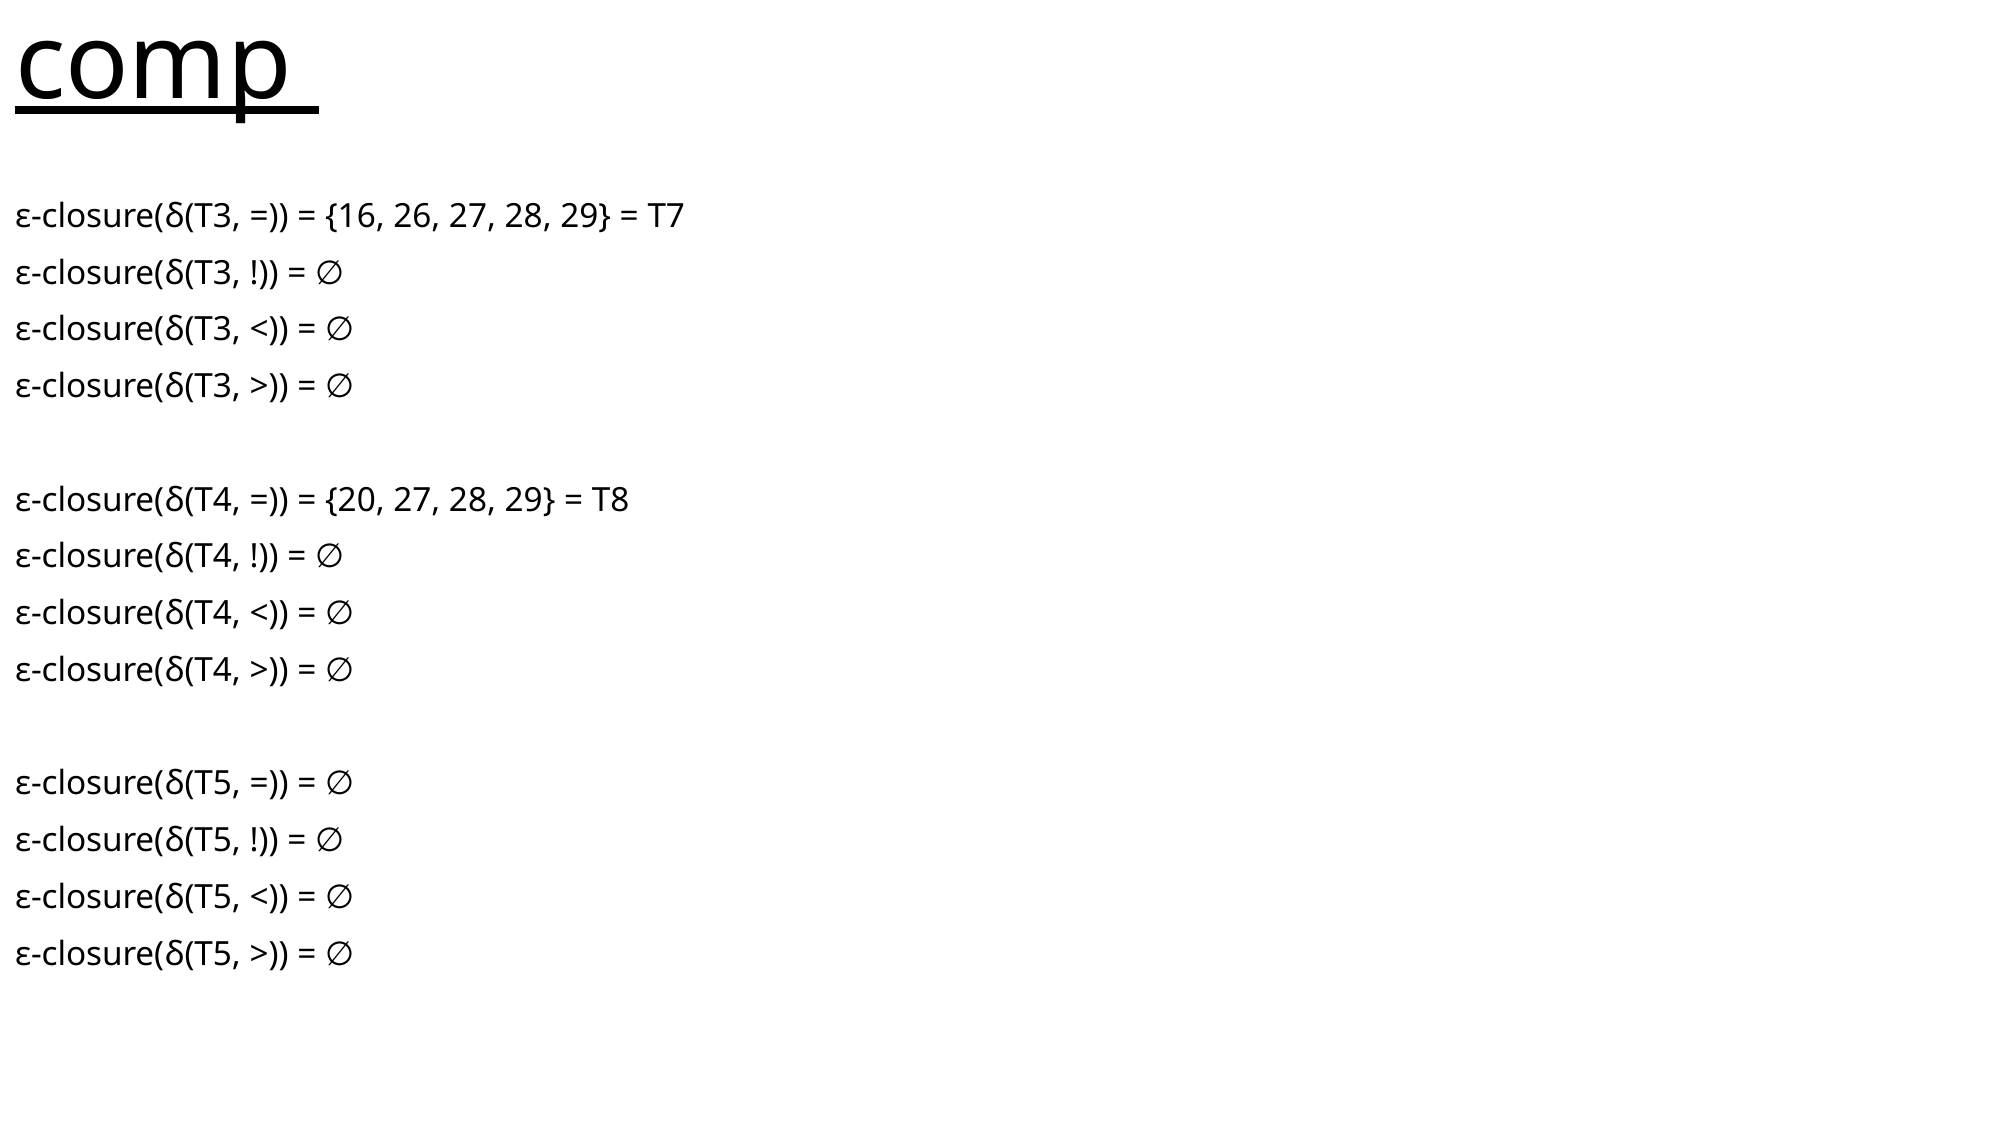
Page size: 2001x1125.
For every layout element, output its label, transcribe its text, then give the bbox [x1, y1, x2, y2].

text_box ε-closure(δ(T3, =)) = {16, 26, 27, 28, 29} = T7 ε-closure(δ(T3, !)) = ∅ ε-closure(δ(T3, <)) = ∅ ε-closure(δ(T3, >)) = ∅ ε-closure(δ(T4, =)) = {20, 27, 28, 29} = T8 ε-closure(δ(T4, !)) = ∅ ε-closure(δ(T4, <)) = ∅ ε-closure(δ(T4, >)) = ∅ ε-closure(δ(T5, =)) = ∅ ε-closure(δ(T5, !)) = ∅ ε-closure(δ(T5, <)) = ∅ ε-closure(δ(T5, >)) = ∅ [0, 191, 2000, 1100]
title comp [0, 0, 1500, 129]
